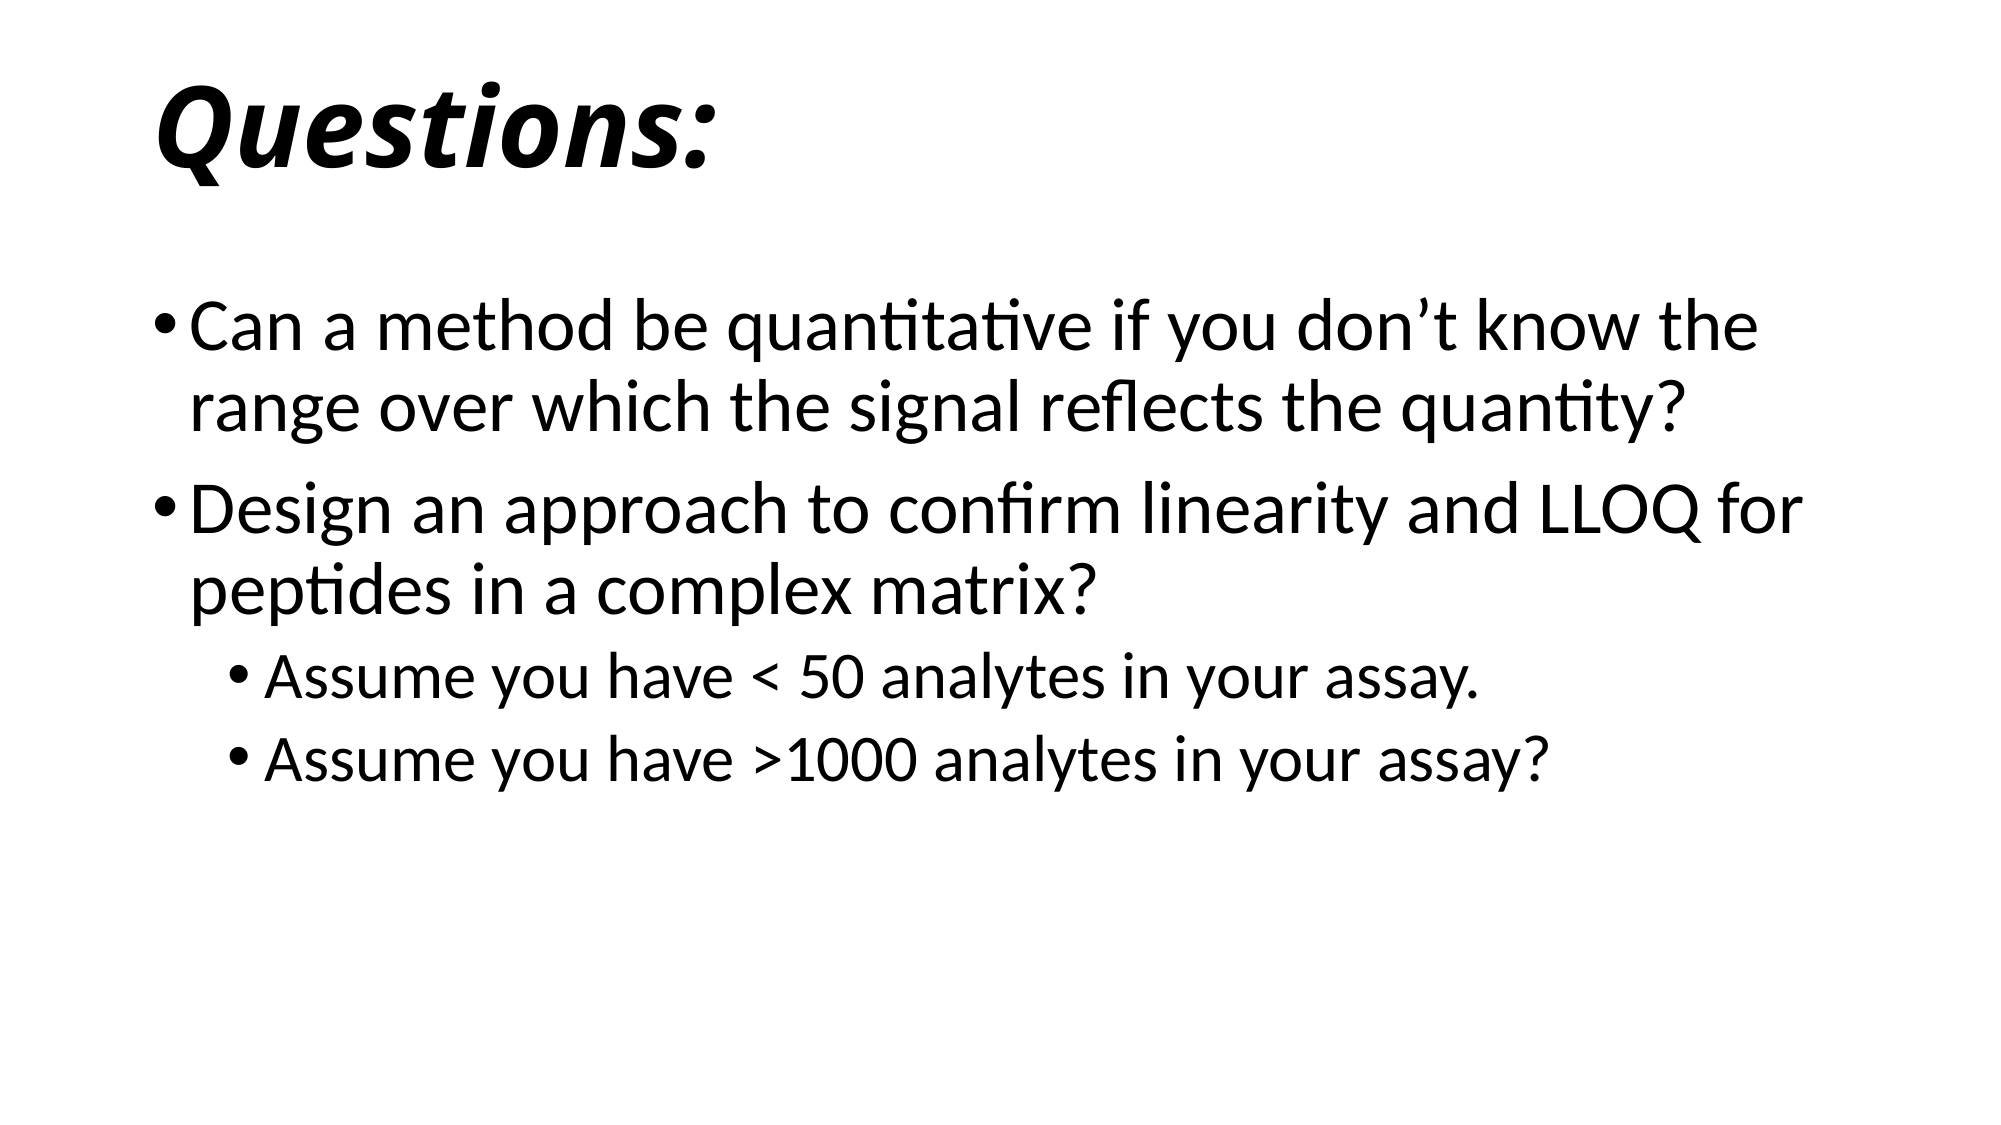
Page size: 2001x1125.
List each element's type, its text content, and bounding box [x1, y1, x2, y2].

list Can a method be quantitative if you don’t know the range over which the signal reflects the quantity? Design an approach to confirm linearity and LLOQ for peptides in a complex matrix? Assume you have < 50 analytes in your assay. Assume you have >1000 analytes in your assay? [137, 278, 1907, 1015]
title Questions: [137, 22, 1863, 240]
